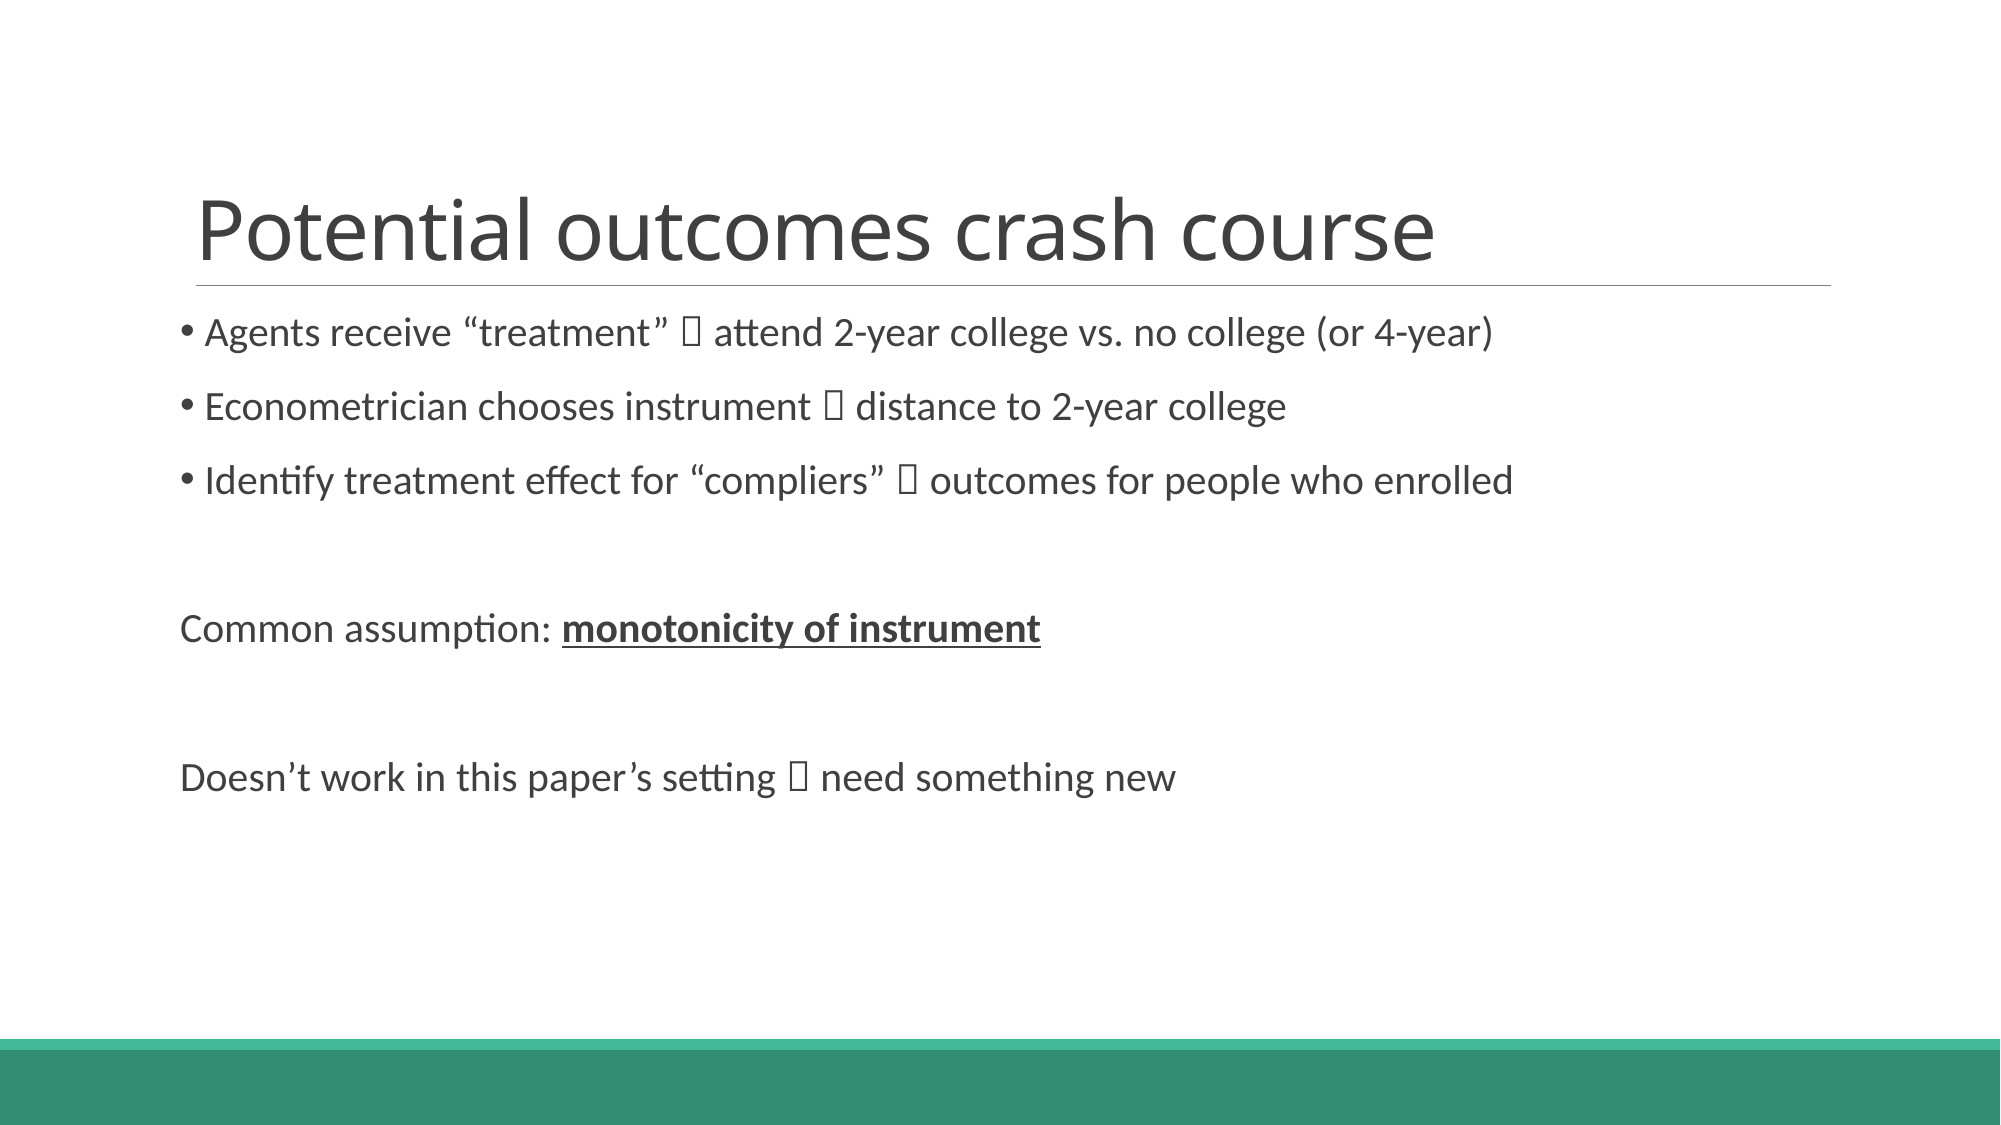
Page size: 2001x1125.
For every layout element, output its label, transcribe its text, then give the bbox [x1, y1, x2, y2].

list Agents receive “treatment”  attend 2-year college vs. no college (or 4-year) Econometrician chooses instrument  distance to 2-year college Identify treatment effect for “compliers”  outcomes for people who enrolled Common assumption: monotonicity of instrument Doesn’t work in this paper’s setting  need something new [180, 302, 1830, 963]
title Potential outcomes crash course [180, 47, 1830, 285]
